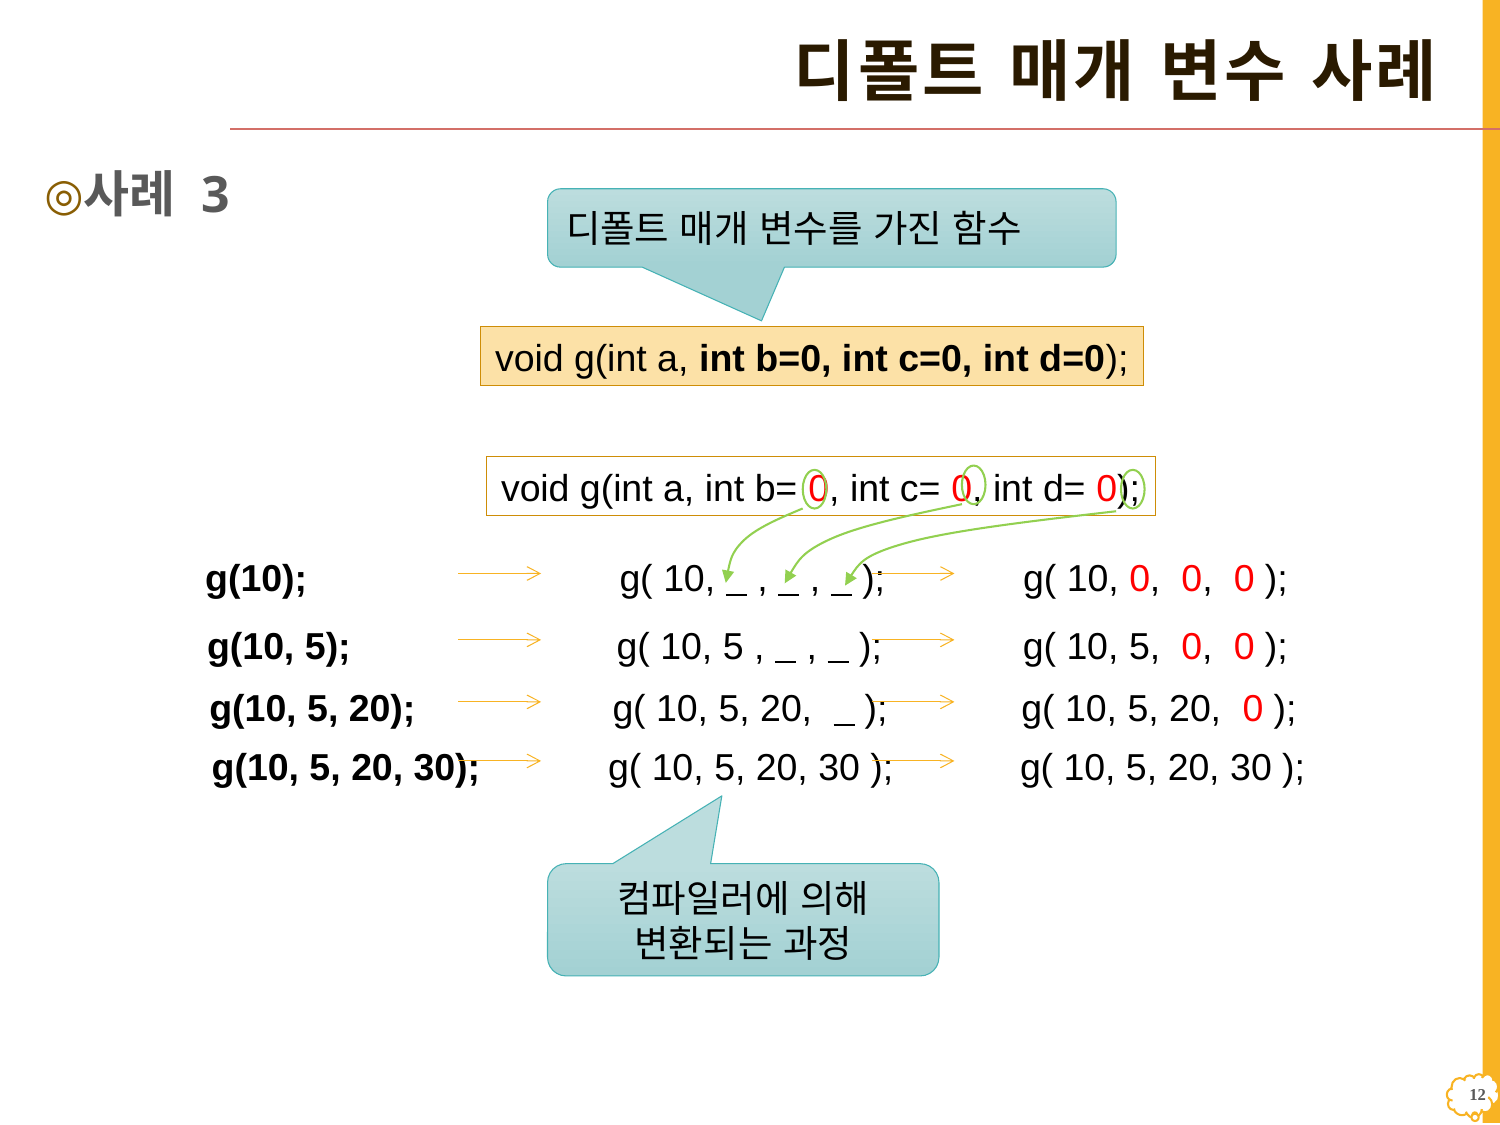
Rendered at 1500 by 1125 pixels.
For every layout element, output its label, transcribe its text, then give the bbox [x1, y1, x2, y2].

title 디폴트 매개 변수 사례 [198, 19, 1453, 130]
text_box g( 10, 5, 0, 0 ); [1008, 614, 1303, 674]
text_box g( 10, 5, 20, 30 ); [593, 735, 919, 796]
text_box void g(int a, int b= 0, int c= 0, int d= 0); [486, 456, 1156, 516]
text_box g( 10, 5, 20, 30 ); [1005, 735, 1321, 796]
text_box g( 10, 0, 0, 0 ); [1008, 546, 1303, 607]
text_box [845, 510, 1117, 586]
list 사례 3 [29, 149, 1459, 1106]
text_box 컴파일러에 의해 변환되는 과정 [546, 795, 940, 977]
text_box g( 10, 5, 20, ); [597, 676, 914, 735]
text_box g(10, 5); [192, 614, 377, 674]
text_box g( 10, , , ); [604, 546, 911, 607]
text_box g( 10, 5, 20, 0 ); [1006, 676, 1312, 735]
text_box [784, 503, 963, 584]
text_box g(10); [190, 546, 333, 607]
text_box [722, 507, 804, 583]
slide_number 11 [1448, 1067, 1500, 1120]
text_box g(10, 5, 20); [194, 676, 441, 737]
text_box [801, 468, 828, 510]
text_box void g(int a, int b=0, int c=0, int d=0); [480, 326, 1144, 386]
text_box [960, 464, 987, 506]
text_box g(10, 5, 20, 30); [196, 735, 506, 796]
text_box g( 10, 5 , , ); [601, 614, 908, 674]
text_box [1119, 468, 1146, 510]
text_box 디폴트 매개 변수를 가진 함수 [547, 188, 1117, 322]
